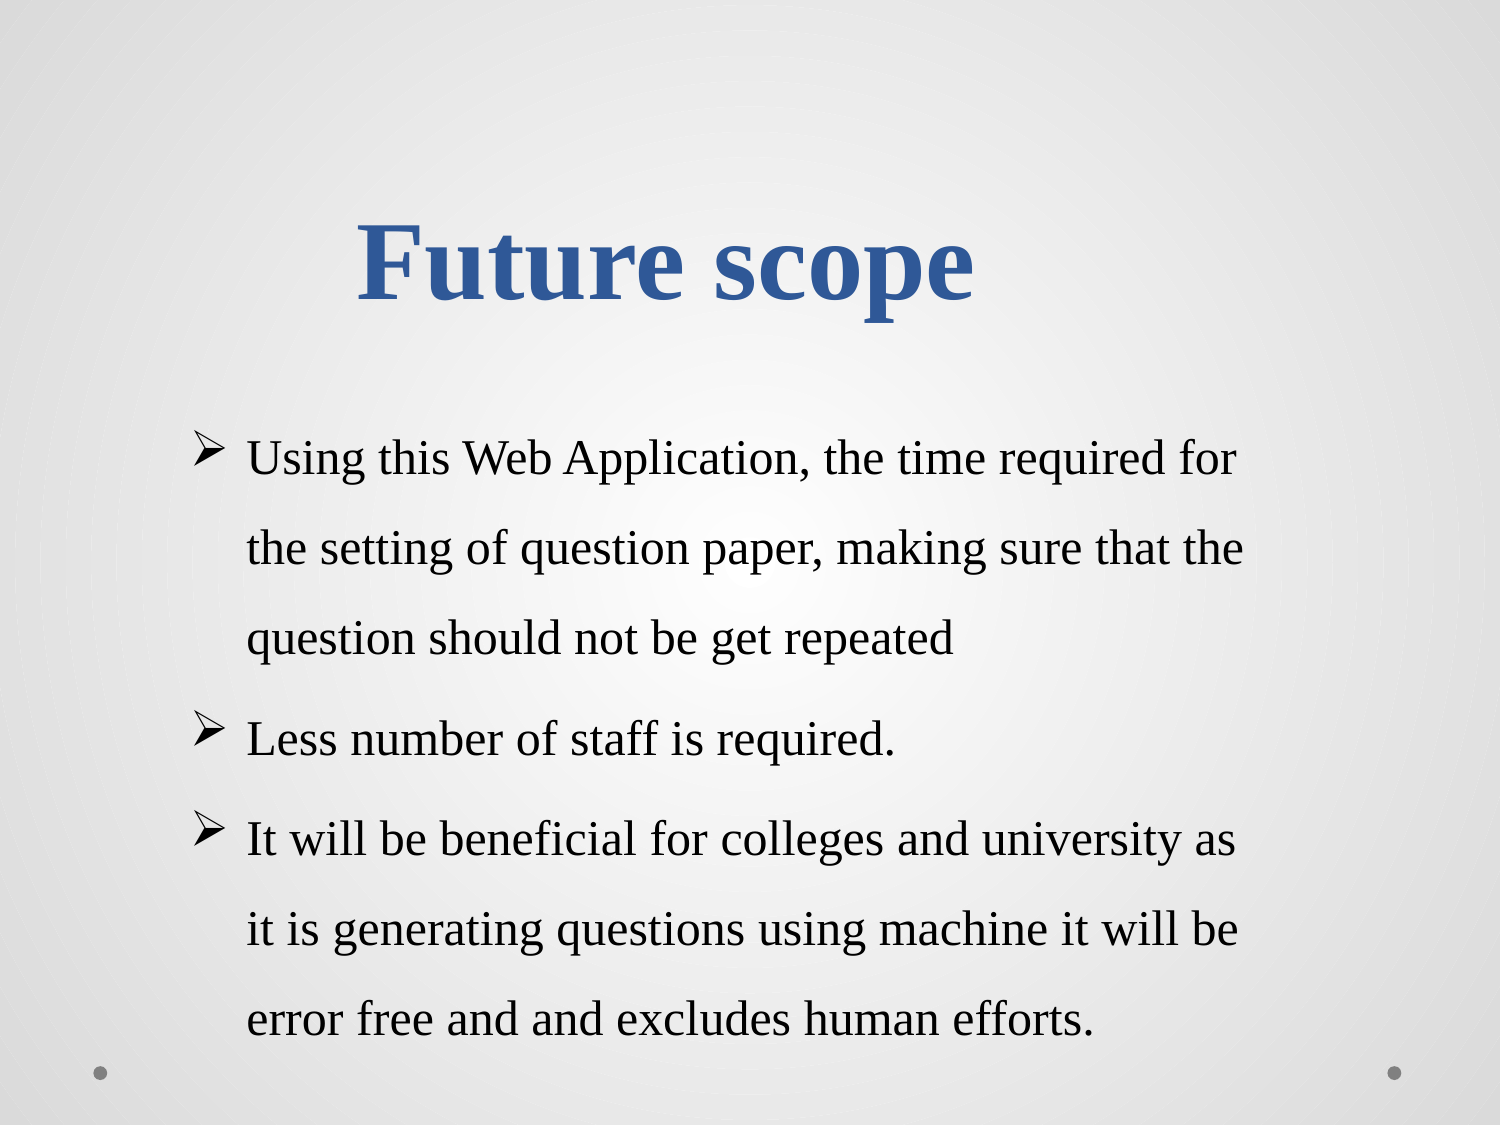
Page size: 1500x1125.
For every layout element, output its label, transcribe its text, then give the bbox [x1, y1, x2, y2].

title Future scope [87, 99, 1245, 330]
list Using this Web Application, the time required for the setting of question paper, making sure that the question should not be get repeated Less number of staff is required. It will be beneficial for colleges and university as it is generating questions using machine it will be error free and and excludes human efforts. [174, 387, 1276, 1076]
